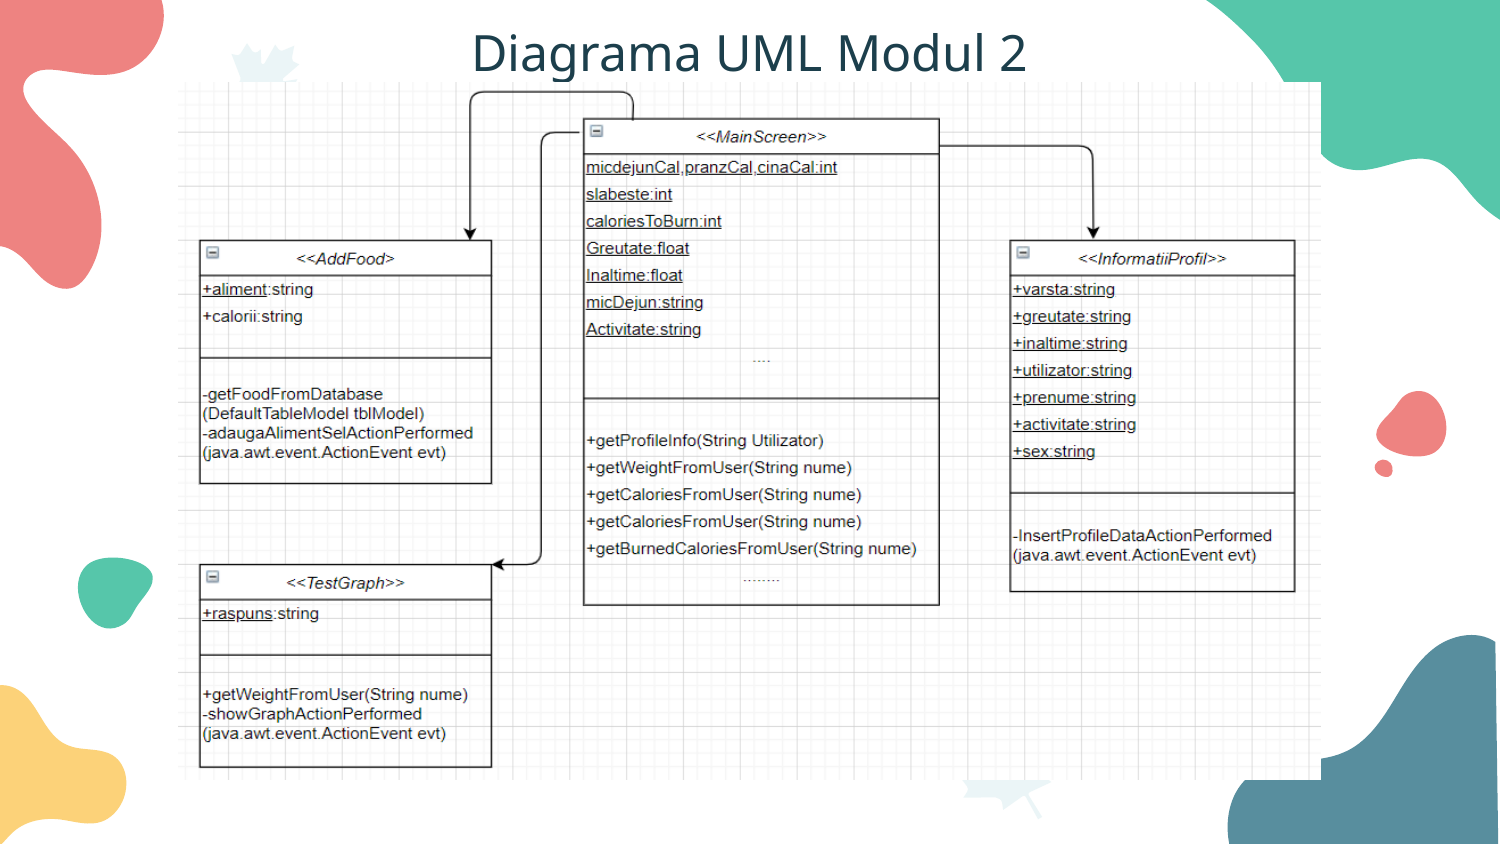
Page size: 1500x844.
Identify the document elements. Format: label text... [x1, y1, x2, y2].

text_box [77, 557, 153, 629]
title Diagrama UML Modul 2 [116, 21, 1383, 83]
picture [178, 81, 1321, 780]
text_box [1359, 383, 1461, 482]
